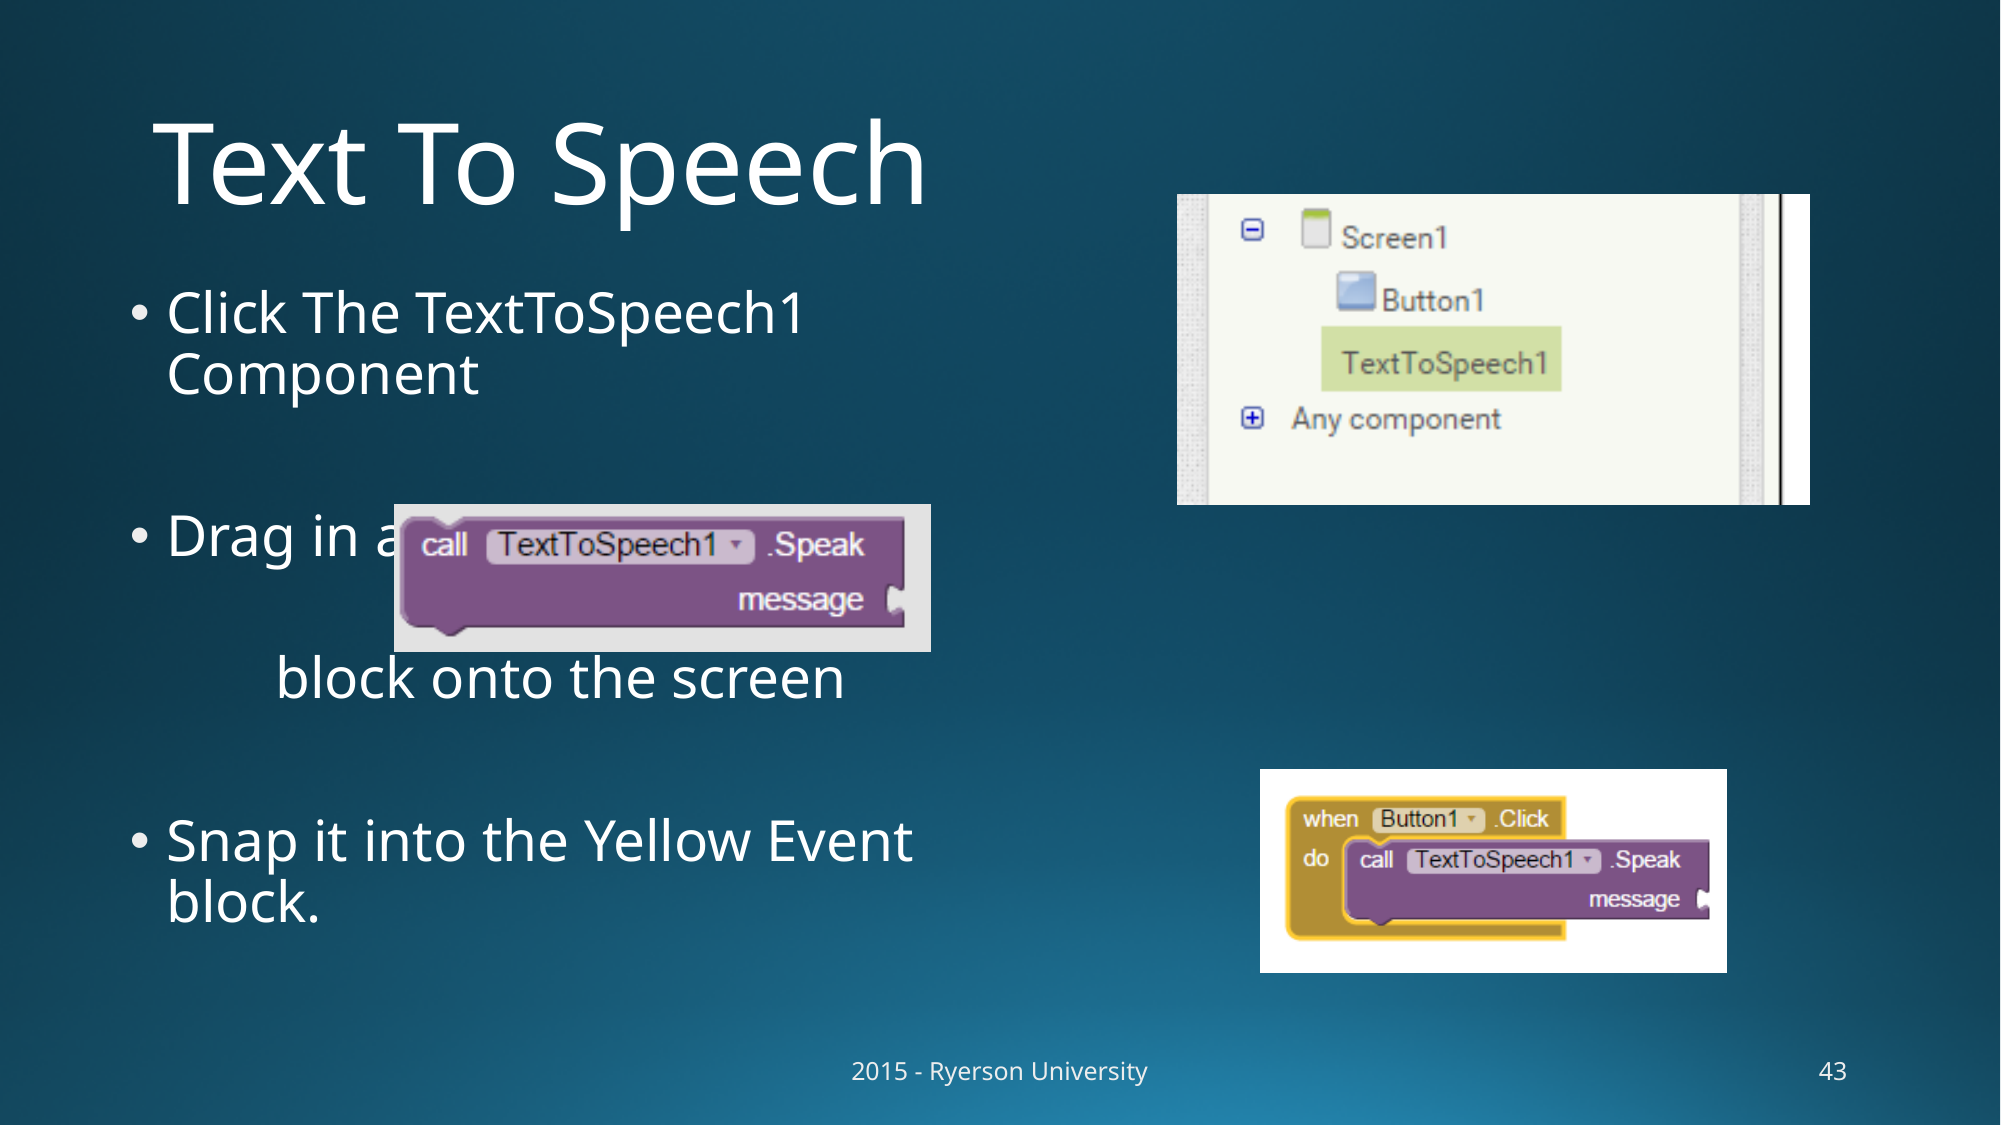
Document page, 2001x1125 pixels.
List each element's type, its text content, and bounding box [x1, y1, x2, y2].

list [1260, 769, 1727, 973]
list Click The TextToSpeech1 Component Drag in a block onto the screen Snap it into the Yellow Event block. [114, 277, 1012, 992]
slide_number 43 [1412, 1042, 1863, 1103]
footer 2015 - Ryerson University [662, 1042, 1338, 1103]
picture [0, 0, 2001, 1125]
title Text To Speech [137, 59, 1863, 278]
